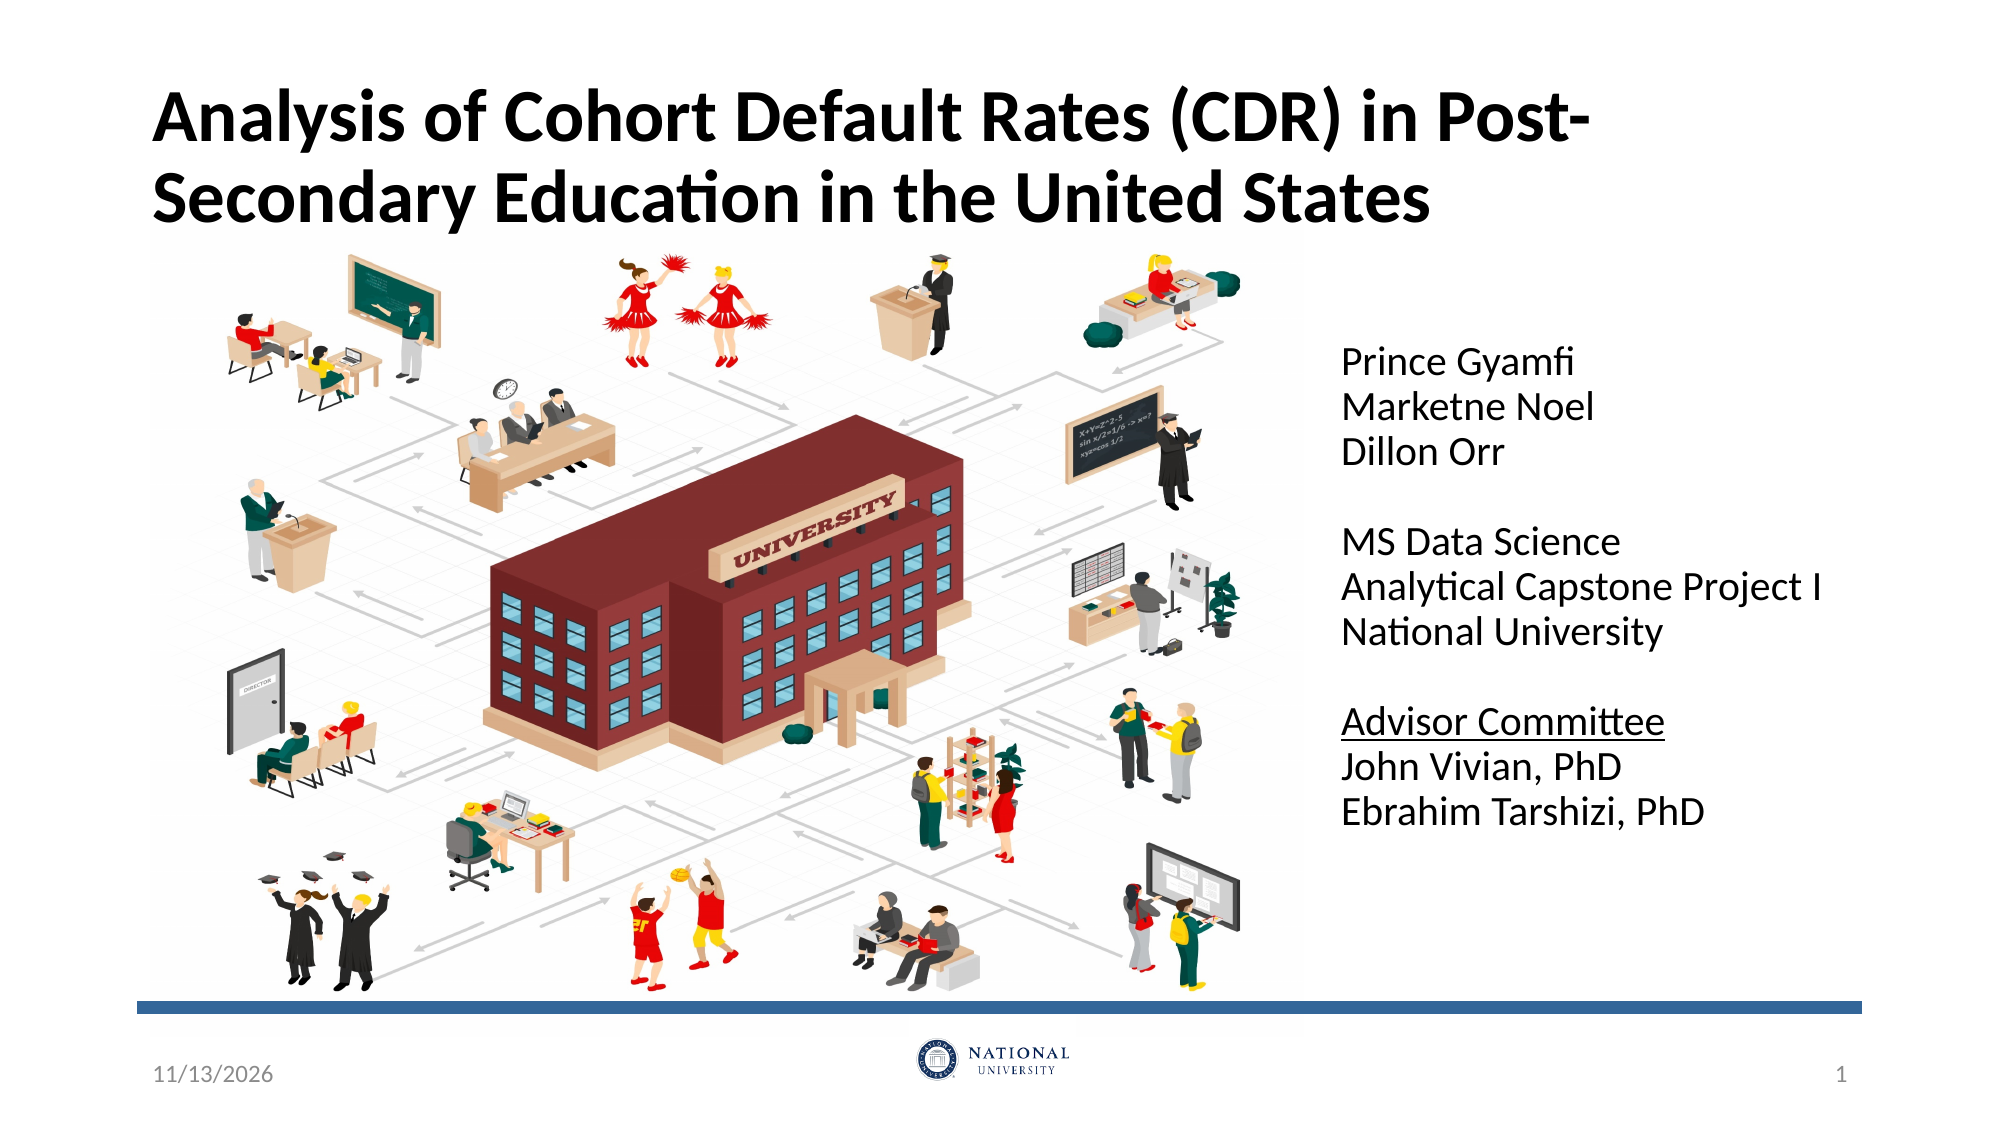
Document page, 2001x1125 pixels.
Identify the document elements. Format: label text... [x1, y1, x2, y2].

slide_number 1 [1412, 1042, 1863, 1103]
title Analysis of Cohort Default Rates (CDR) in Post-Secondary Education in the United States [137, 74, 1863, 247]
text_box Prince Gyamfi Marketne Noel Dillon Orr MS Data Science Analytical Capstone Project I National University Advisor Committee John Vivian, PhD Ebrahim Tarshizi, PhD [1326, 320, 1850, 933]
picture [150, 1008, 1304, 1103]
picture [150, 208, 1304, 1007]
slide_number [137, 1042, 588, 1103]
